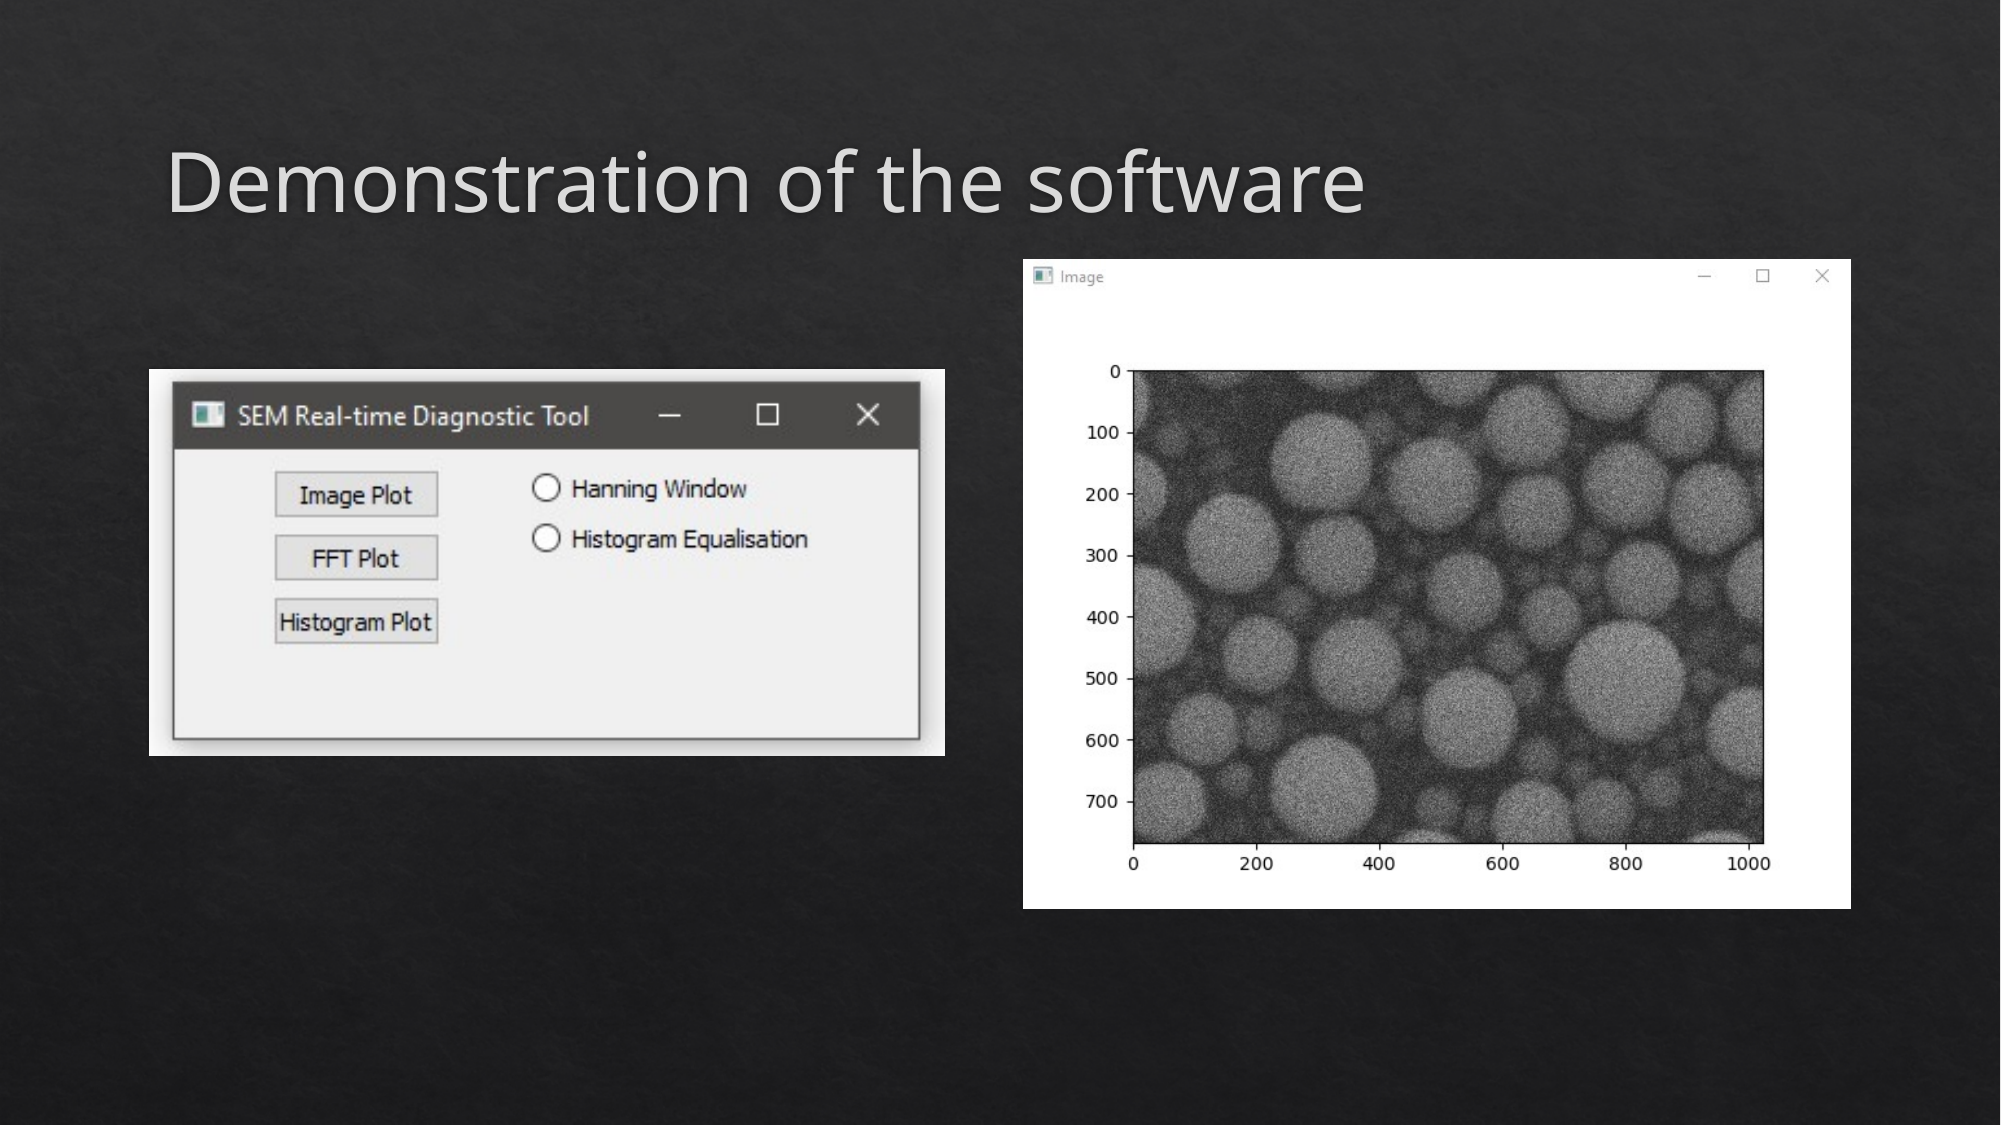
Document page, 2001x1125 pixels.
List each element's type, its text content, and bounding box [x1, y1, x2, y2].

picture [1022, 258, 1851, 909]
title Demonstration of the software [149, 99, 1849, 260]
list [149, 369, 945, 756]
